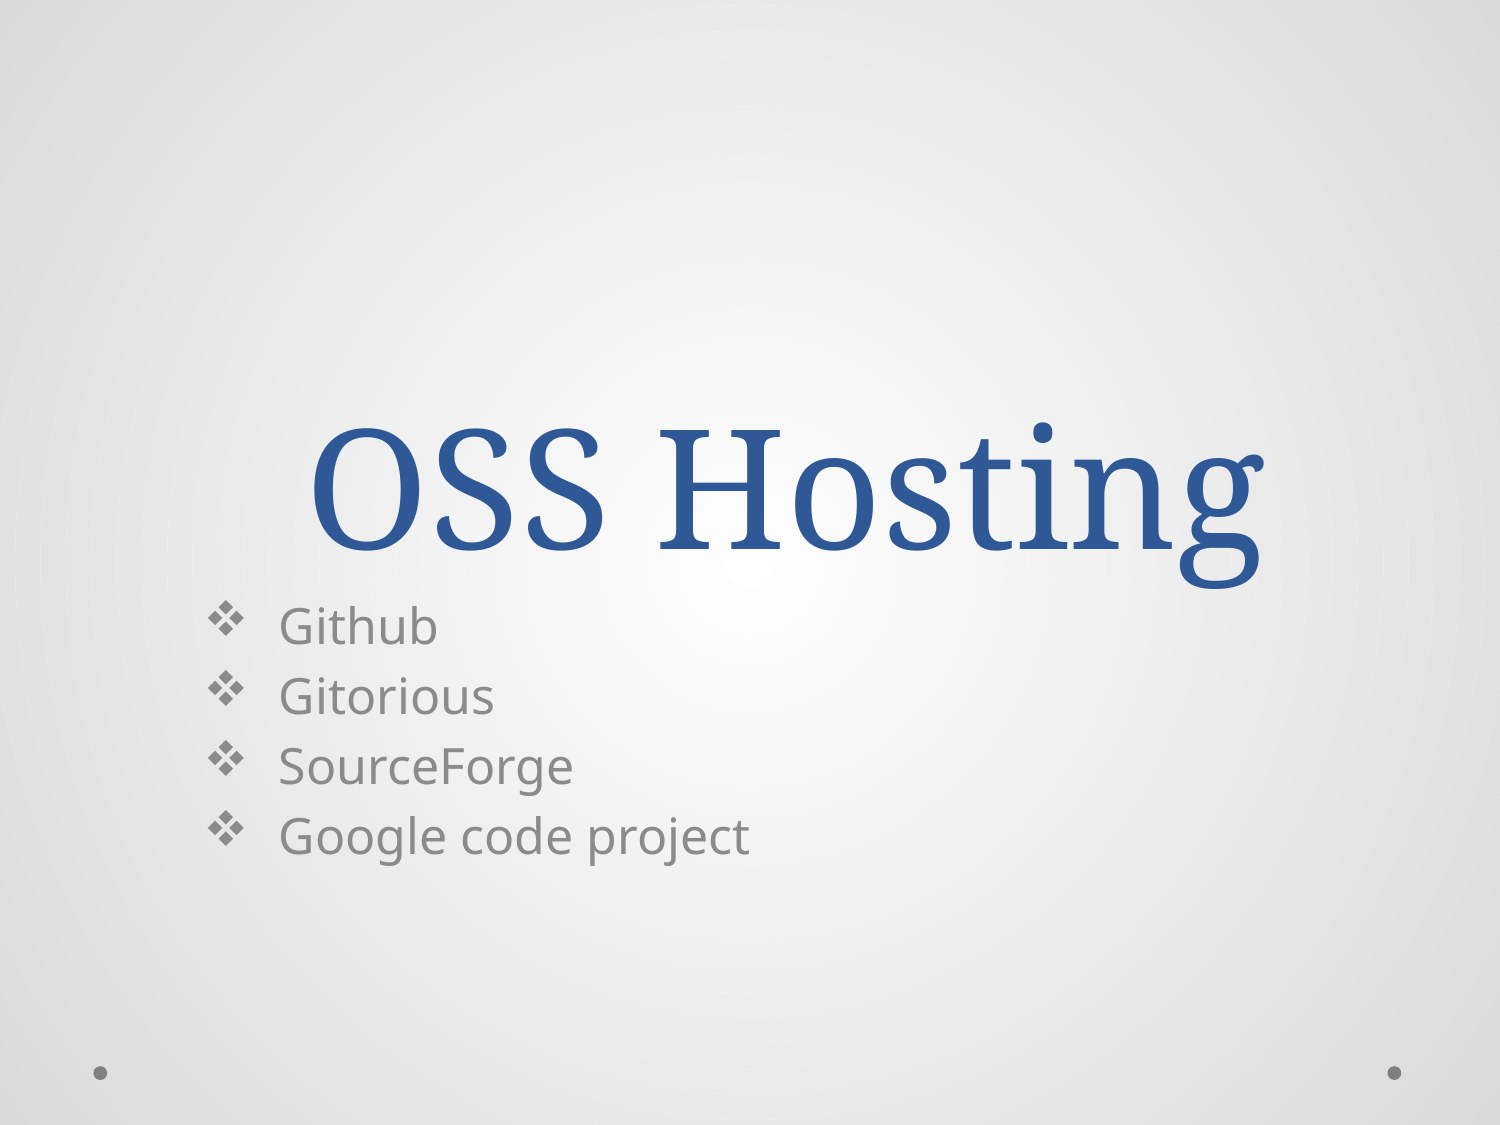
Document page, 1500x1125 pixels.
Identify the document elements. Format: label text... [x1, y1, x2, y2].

title OSS Hosting [112, 349, 1461, 591]
subtitle Github Gitorious SourceForge Google code project [188, 587, 1239, 875]
